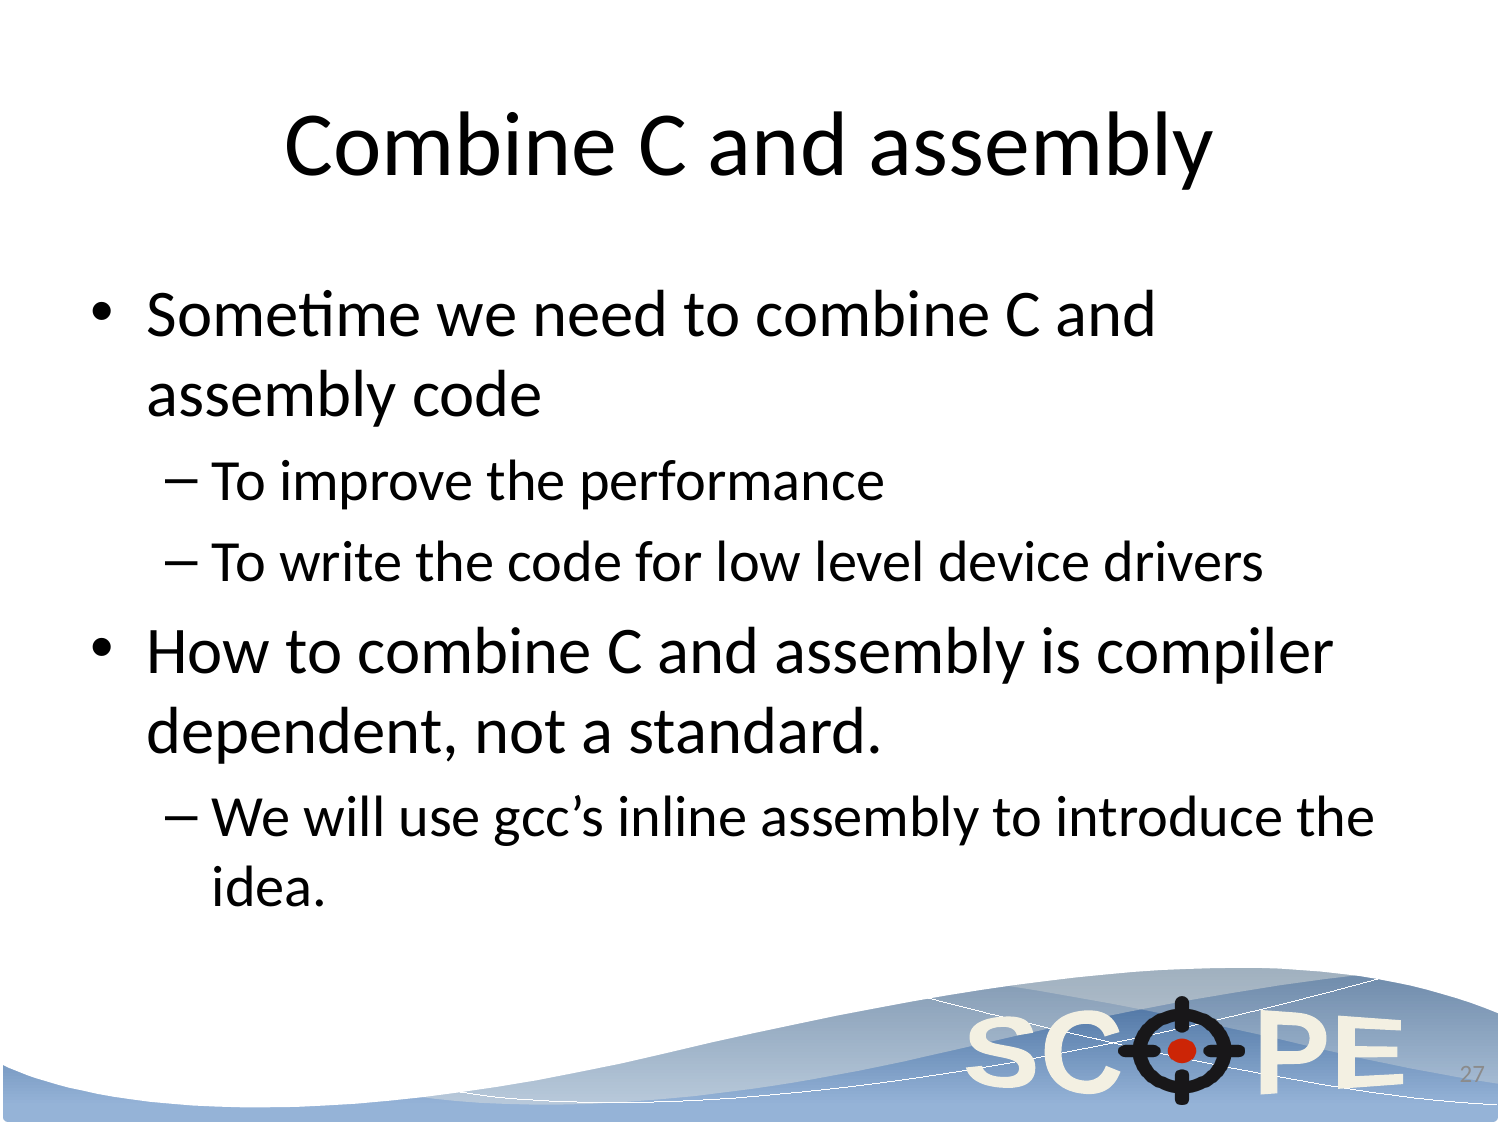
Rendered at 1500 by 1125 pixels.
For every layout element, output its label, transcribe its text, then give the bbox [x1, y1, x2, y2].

title Combine C and assembly [75, 45, 1425, 233]
picture [1118, 1005, 1245, 1105]
slide_number 27 [1149, 1042, 1500, 1103]
list Sometime we need to combine C and assembly code To improve the performance To write the code for low level device drivers How to combine C and assembly is compiler dependent, not a standard. We will use gcc’s inline assembly to introduce the idea. [75, 262, 1425, 1005]
